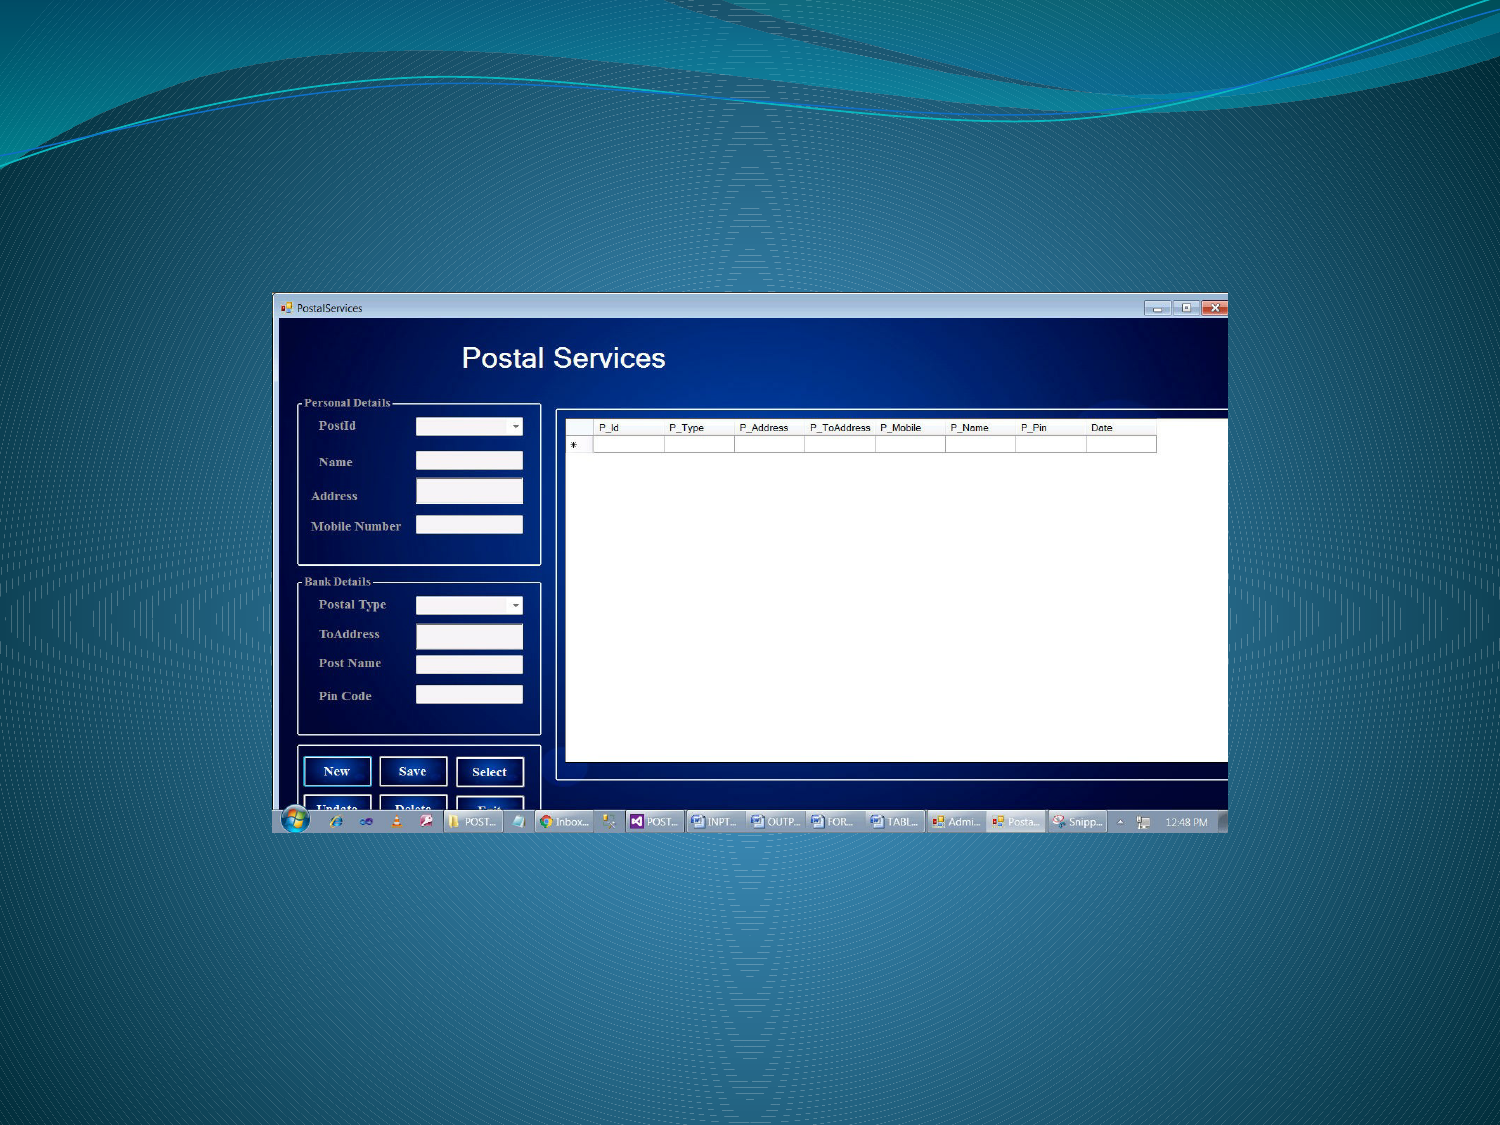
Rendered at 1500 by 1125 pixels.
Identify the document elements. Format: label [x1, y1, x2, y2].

picture [272, 292, 1228, 833]
